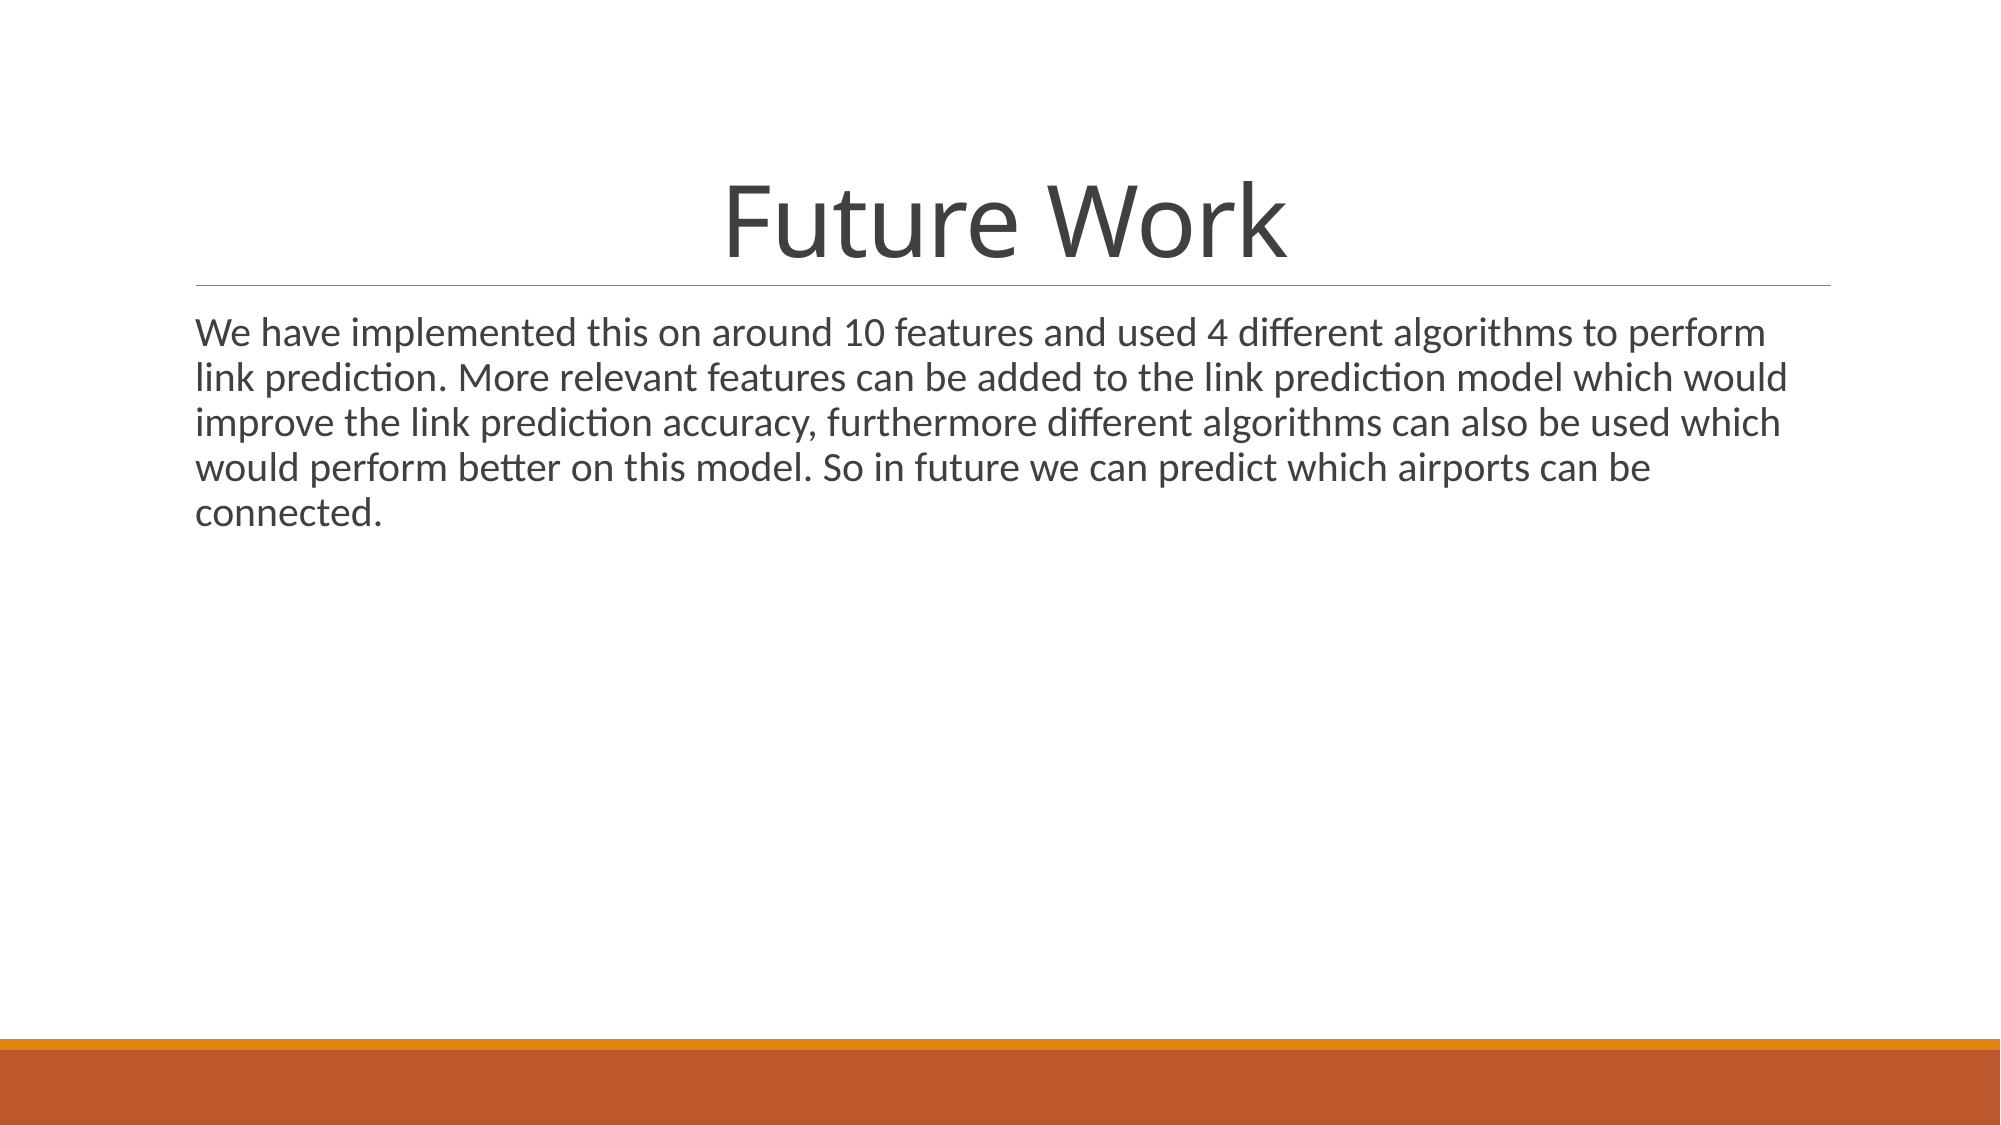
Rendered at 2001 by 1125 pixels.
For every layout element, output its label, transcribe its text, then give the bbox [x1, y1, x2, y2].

title Future Work [180, 47, 1830, 285]
list We have implemented this on around 10 features and used 4 different algorithms to perform link prediction. More relevant features can be added to the link prediction model which would improve the link prediction accuracy, furthermore different algorithms can also be used which would perform better on this model. So in future we can predict which airports can be connected. [180, 302, 1830, 963]
